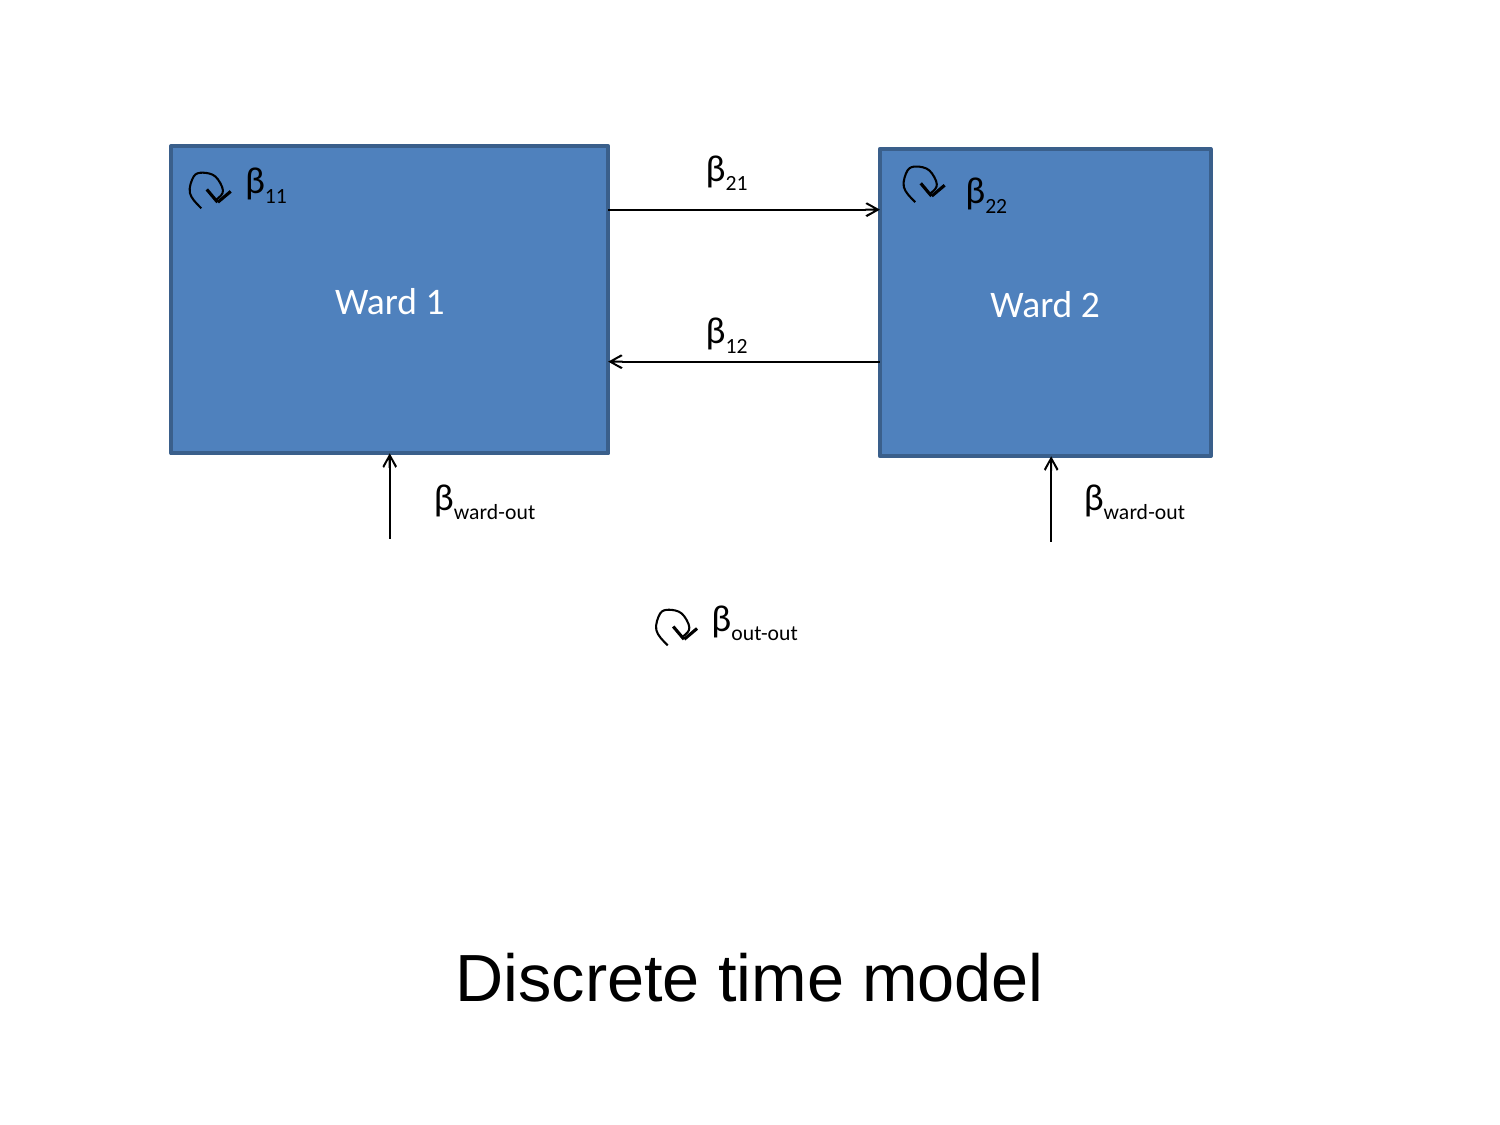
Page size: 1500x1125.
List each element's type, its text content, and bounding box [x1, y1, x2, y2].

text_box βward-out [1068, 465, 1258, 532]
text_box Discrete time model [18, 927, 1481, 1022]
text_box β12 [690, 298, 798, 360]
text_box β22 [950, 159, 1057, 225]
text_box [189, 172, 231, 209]
text_box β21 [690, 136, 798, 203]
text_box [655, 609, 697, 646]
text_box Ward 2 [878, 147, 1213, 458]
text_box βout-out [696, 586, 880, 652]
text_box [903, 166, 945, 203]
text_box βward-out [419, 465, 609, 532]
text_box Ward 1 [169, 144, 610, 455]
text_box [50, 474, 1500, 1125]
text_box β11 [230, 148, 337, 215]
